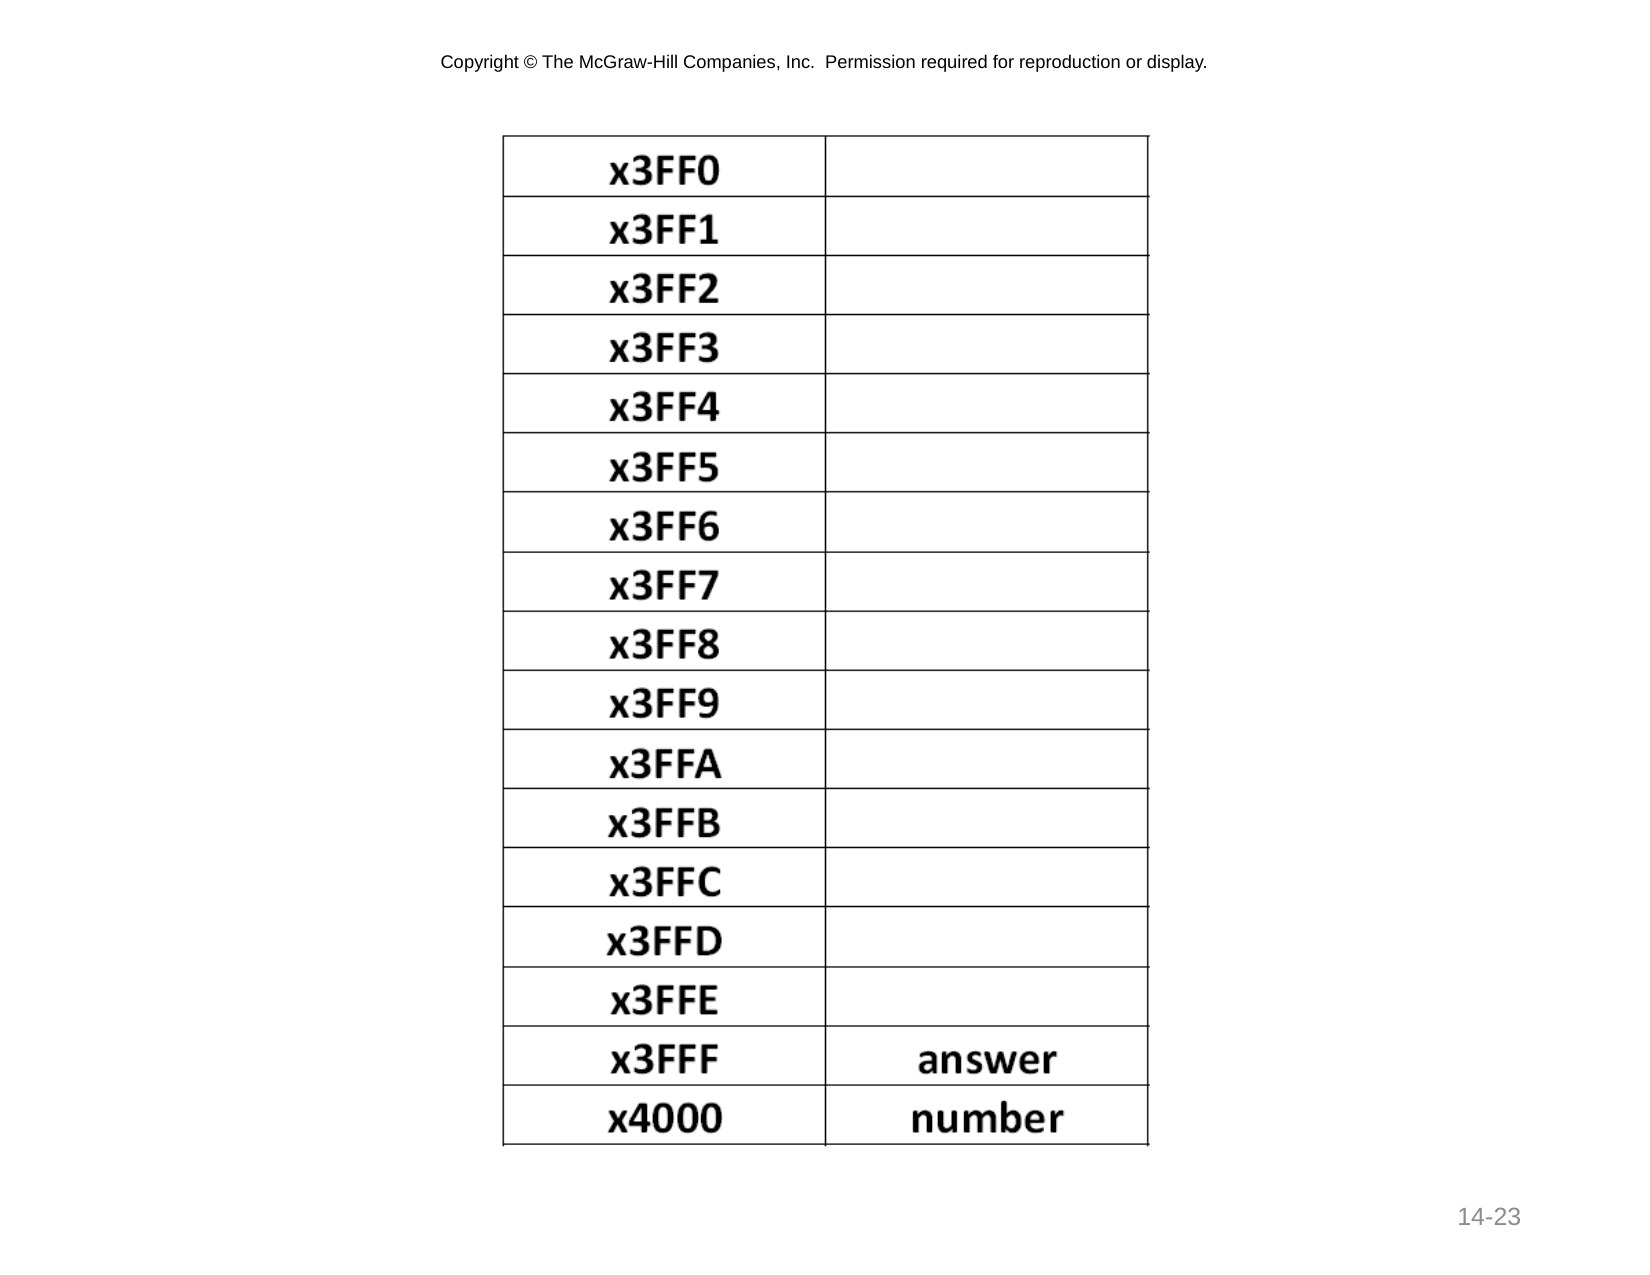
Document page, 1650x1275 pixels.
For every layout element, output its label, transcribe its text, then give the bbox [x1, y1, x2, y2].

slide_number 14-23 [1165, 1181, 1537, 1250]
picture [489, 119, 1161, 1156]
